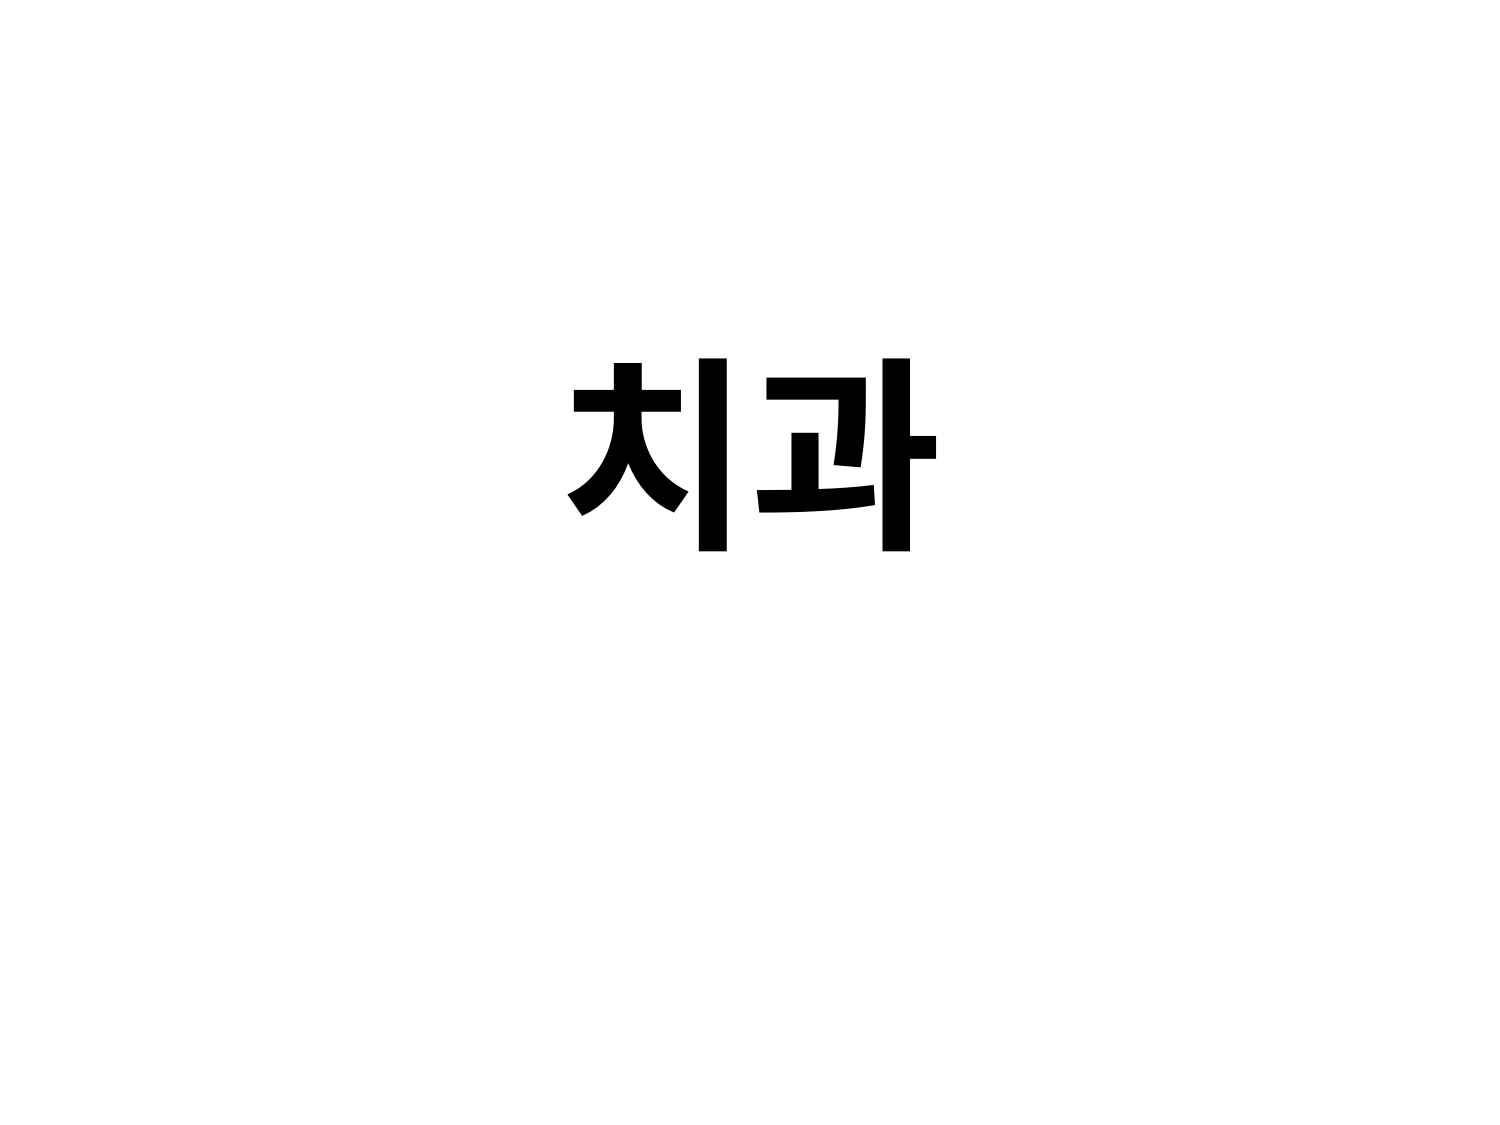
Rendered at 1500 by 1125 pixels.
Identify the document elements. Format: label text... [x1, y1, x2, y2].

text_box 치과 [543, 317, 957, 583]
